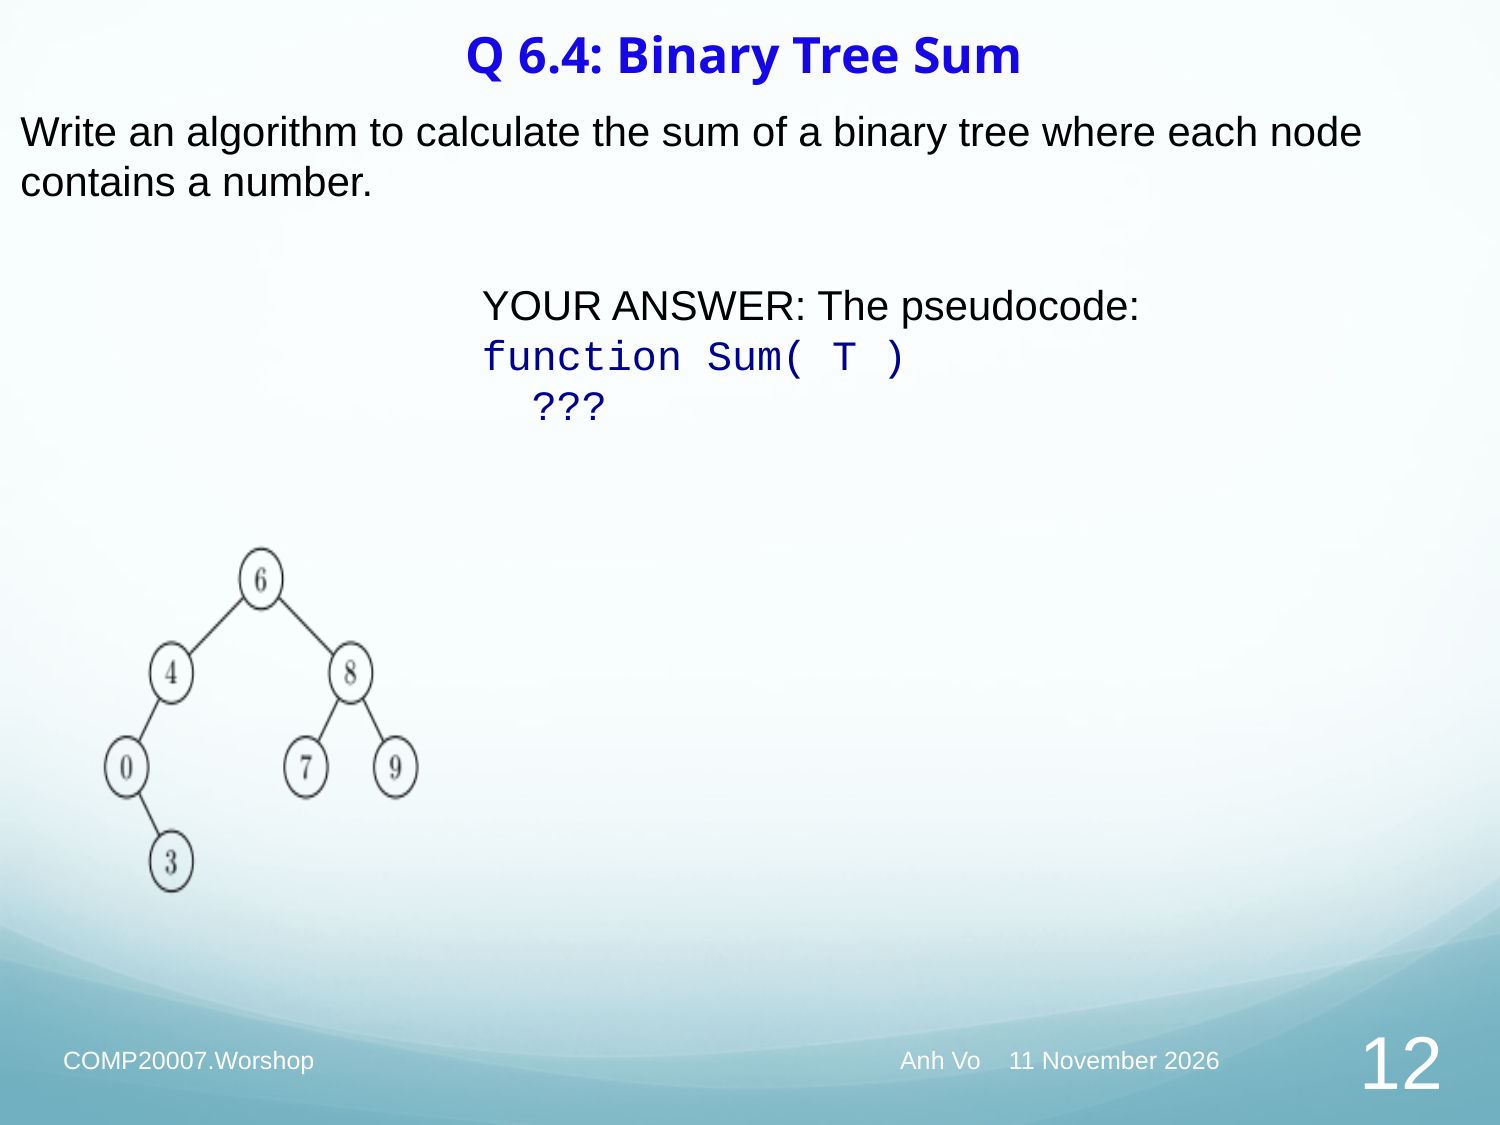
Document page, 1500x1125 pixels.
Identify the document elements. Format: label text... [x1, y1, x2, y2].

footer COMP20007.Worshop [48, 1029, 843, 1090]
title Q 6.4: Binary Tree Sum [43, 17, 1459, 90]
text_box YOUR ANSWER: The pseudocode: function Sum( T ) ??? [467, 271, 1435, 837]
slide_number 12 [1295, 1029, 1459, 1090]
text_box Write an algorithm to calculate the sum of a binary tree where each node contains a number. [5, 97, 1435, 272]
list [42, 302, 440, 908]
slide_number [877, 1029, 1236, 1090]
